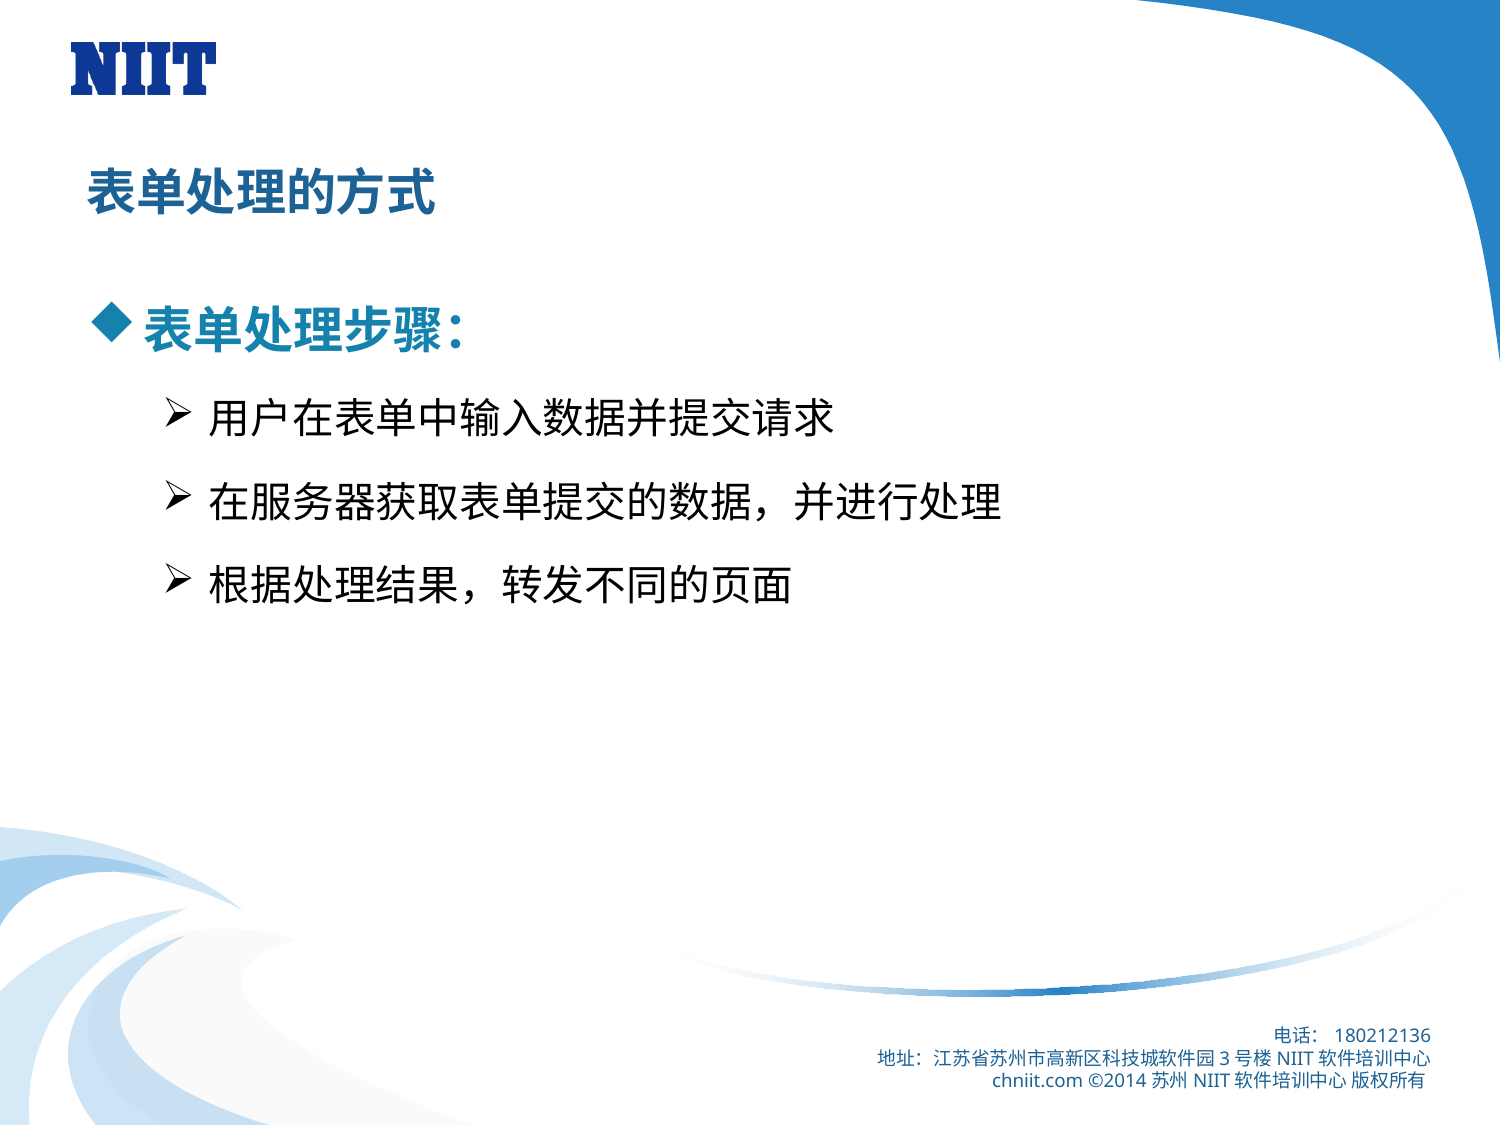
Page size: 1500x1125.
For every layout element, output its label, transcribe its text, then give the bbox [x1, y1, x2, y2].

title 表单处理的方式 [71, 131, 1422, 250]
list 表单处理步骤： 用户在表单中输入数据并提交请求 在服务器获取表单提交的数据，并进行处理 根据处理结果，转发不同的页面 [72, 291, 1425, 983]
picture [71, 42, 216, 95]
